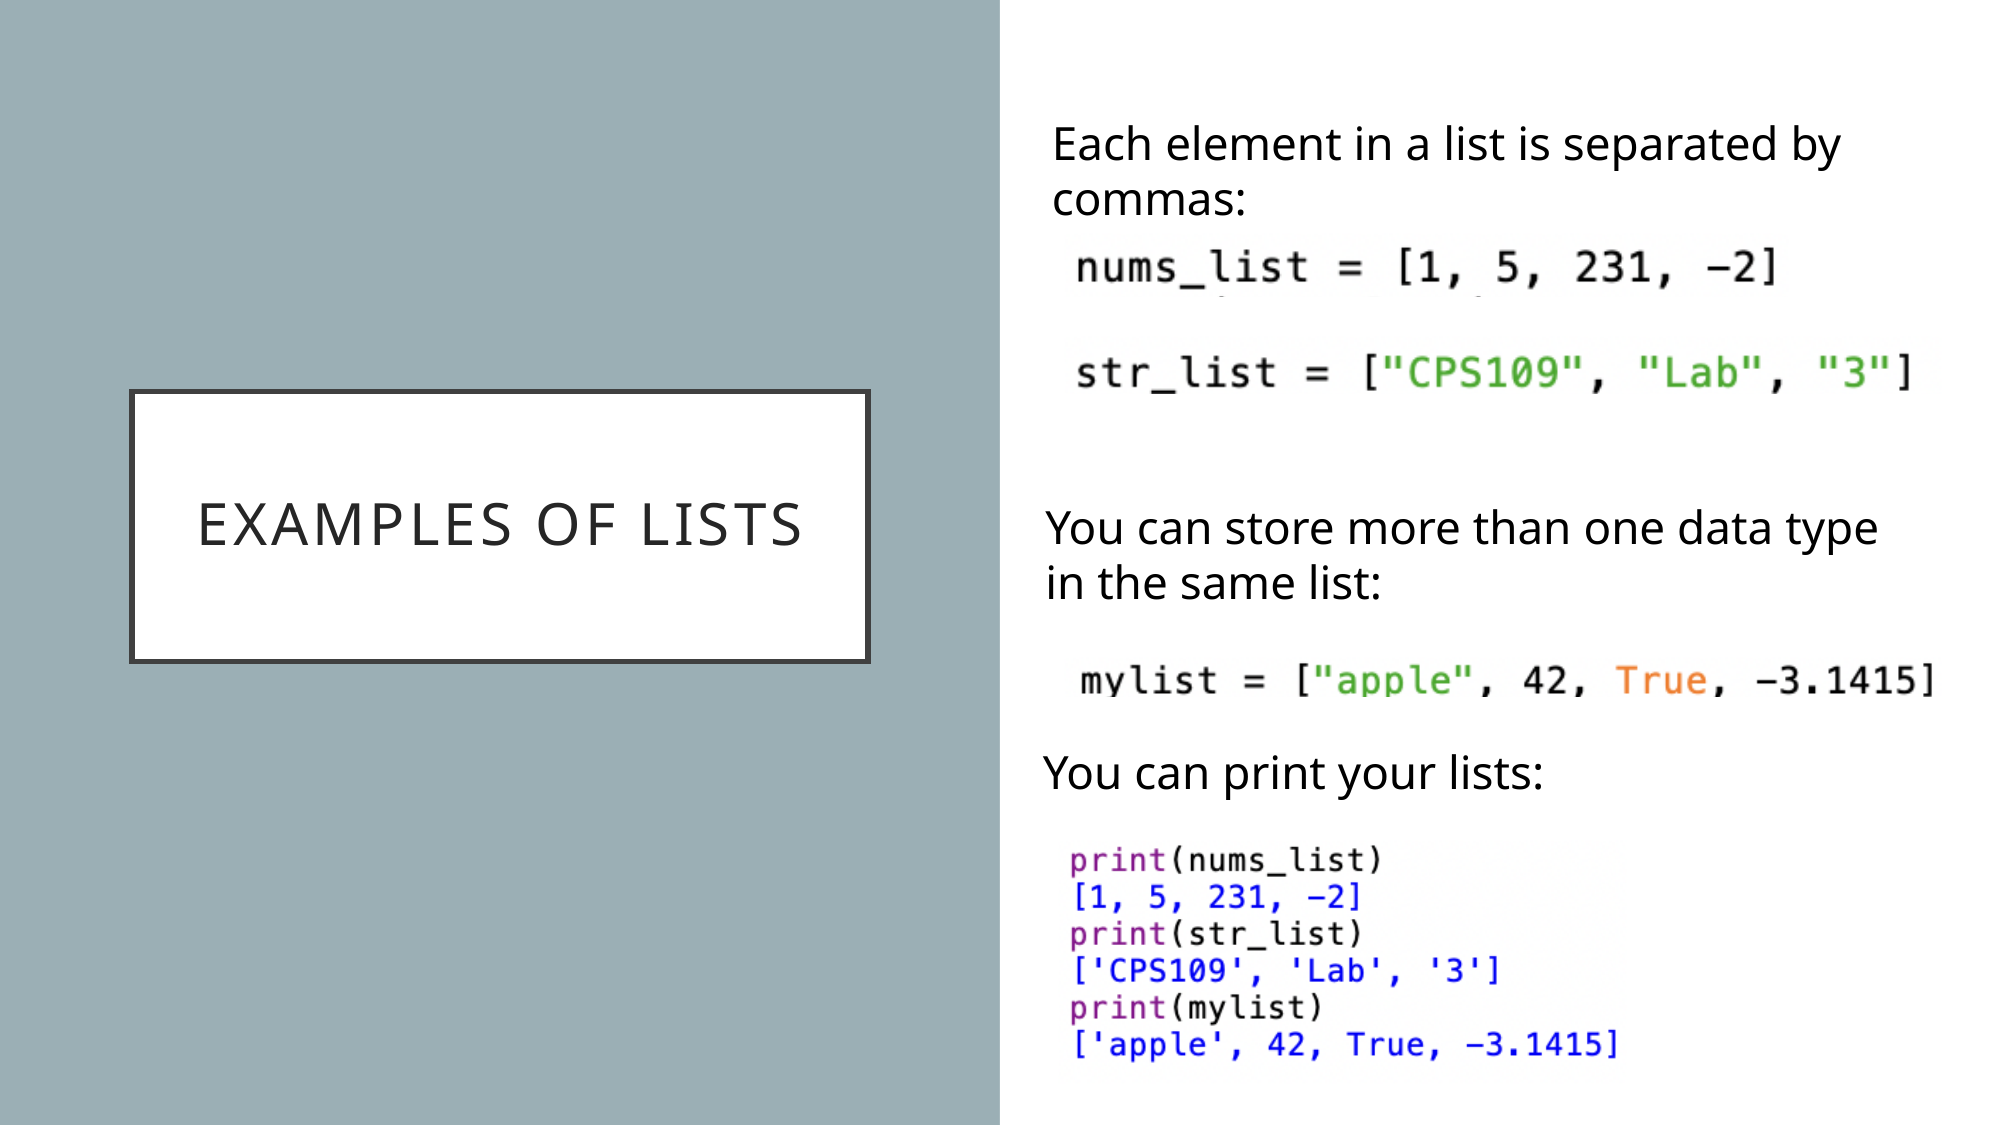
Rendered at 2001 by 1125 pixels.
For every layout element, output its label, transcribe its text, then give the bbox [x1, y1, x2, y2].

text_box Each element in a list is separated by commas: [1037, 107, 1942, 232]
picture [1058, 840, 1627, 1084]
picture [1064, 233, 1789, 297]
text_box You can store more than one data type in the same list: [1030, 491, 1935, 617]
picture [1064, 336, 1942, 394]
text_box [999, 0, 2000, 1125]
text_box You can print your lists: [1028, 735, 2000, 806]
title Examples of lists [129, 389, 871, 664]
picture [1064, 657, 1942, 697]
